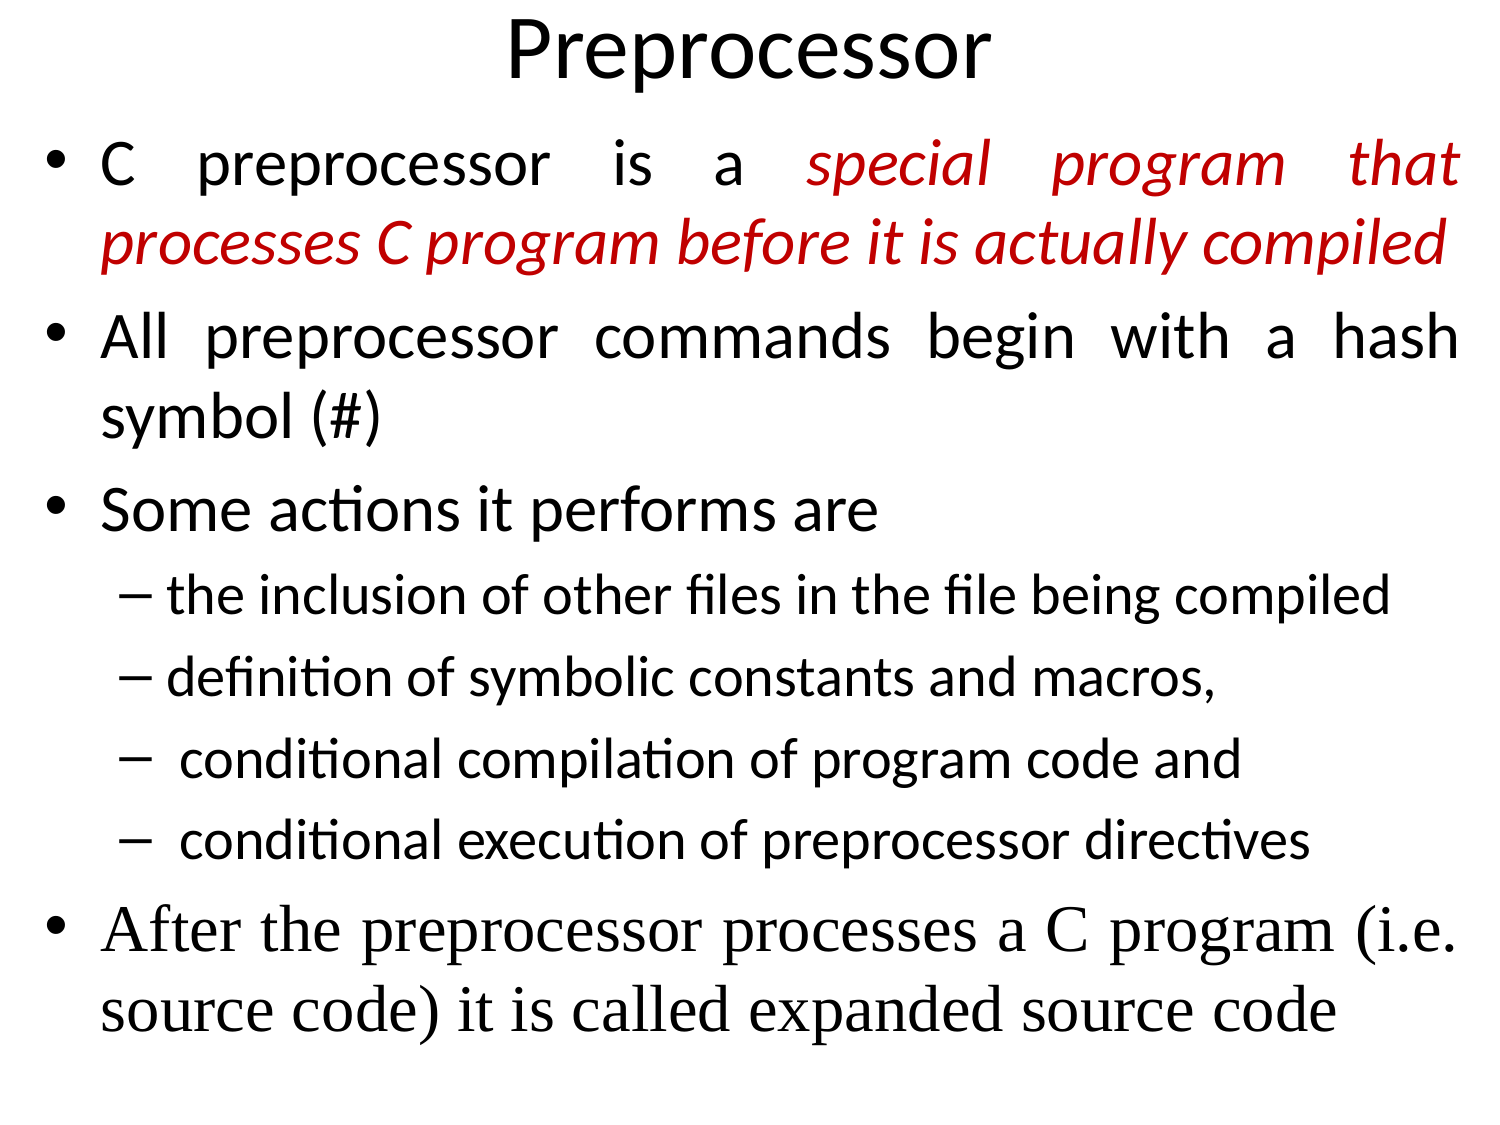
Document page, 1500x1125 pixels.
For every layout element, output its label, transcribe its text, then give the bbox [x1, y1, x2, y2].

title Preprocessor [75, 0, 1425, 110]
list C preprocessor is a special program that processes C program before it is actually compiled All preprocessor commands begin with a hash symbol (#) Some actions it performs are the inclusion of other files in the file being compiled definition of symbolic constants and macros, conditional compilation of program code and conditional execution of preprocessor directives After the preprocessor processes a C program (i.e. source code) it is called expanded source code [29, 110, 1477, 1094]
